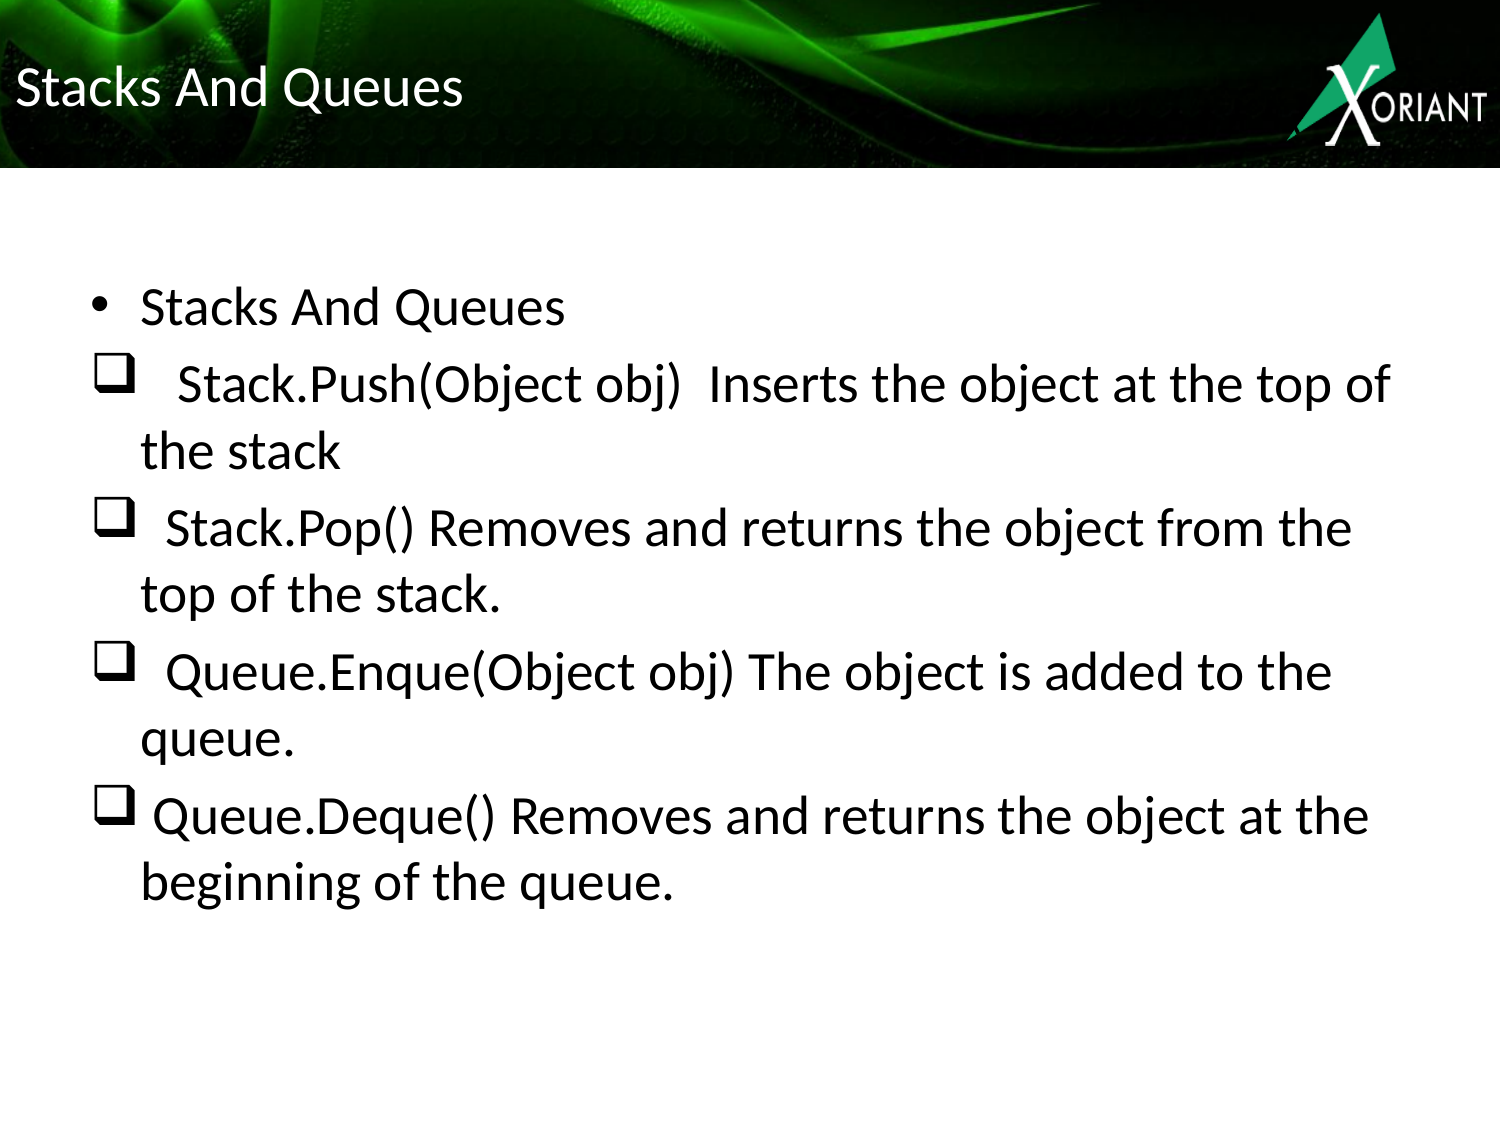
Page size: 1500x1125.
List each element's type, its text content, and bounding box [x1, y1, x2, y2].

picture [1270, 0, 1499, 168]
title Stacks And Queues [0, 0, 1270, 168]
list Stacks And Queues Stack.Push(Object obj) Inserts the object at the top of the stack Stack.Pop() Removes and returns the object from the top of the stack. Queue.Enque(Object obj) The object is added to the queue. Queue.Deque() Removes and returns the object at the beginning of the queue. [75, 262, 1425, 1005]
